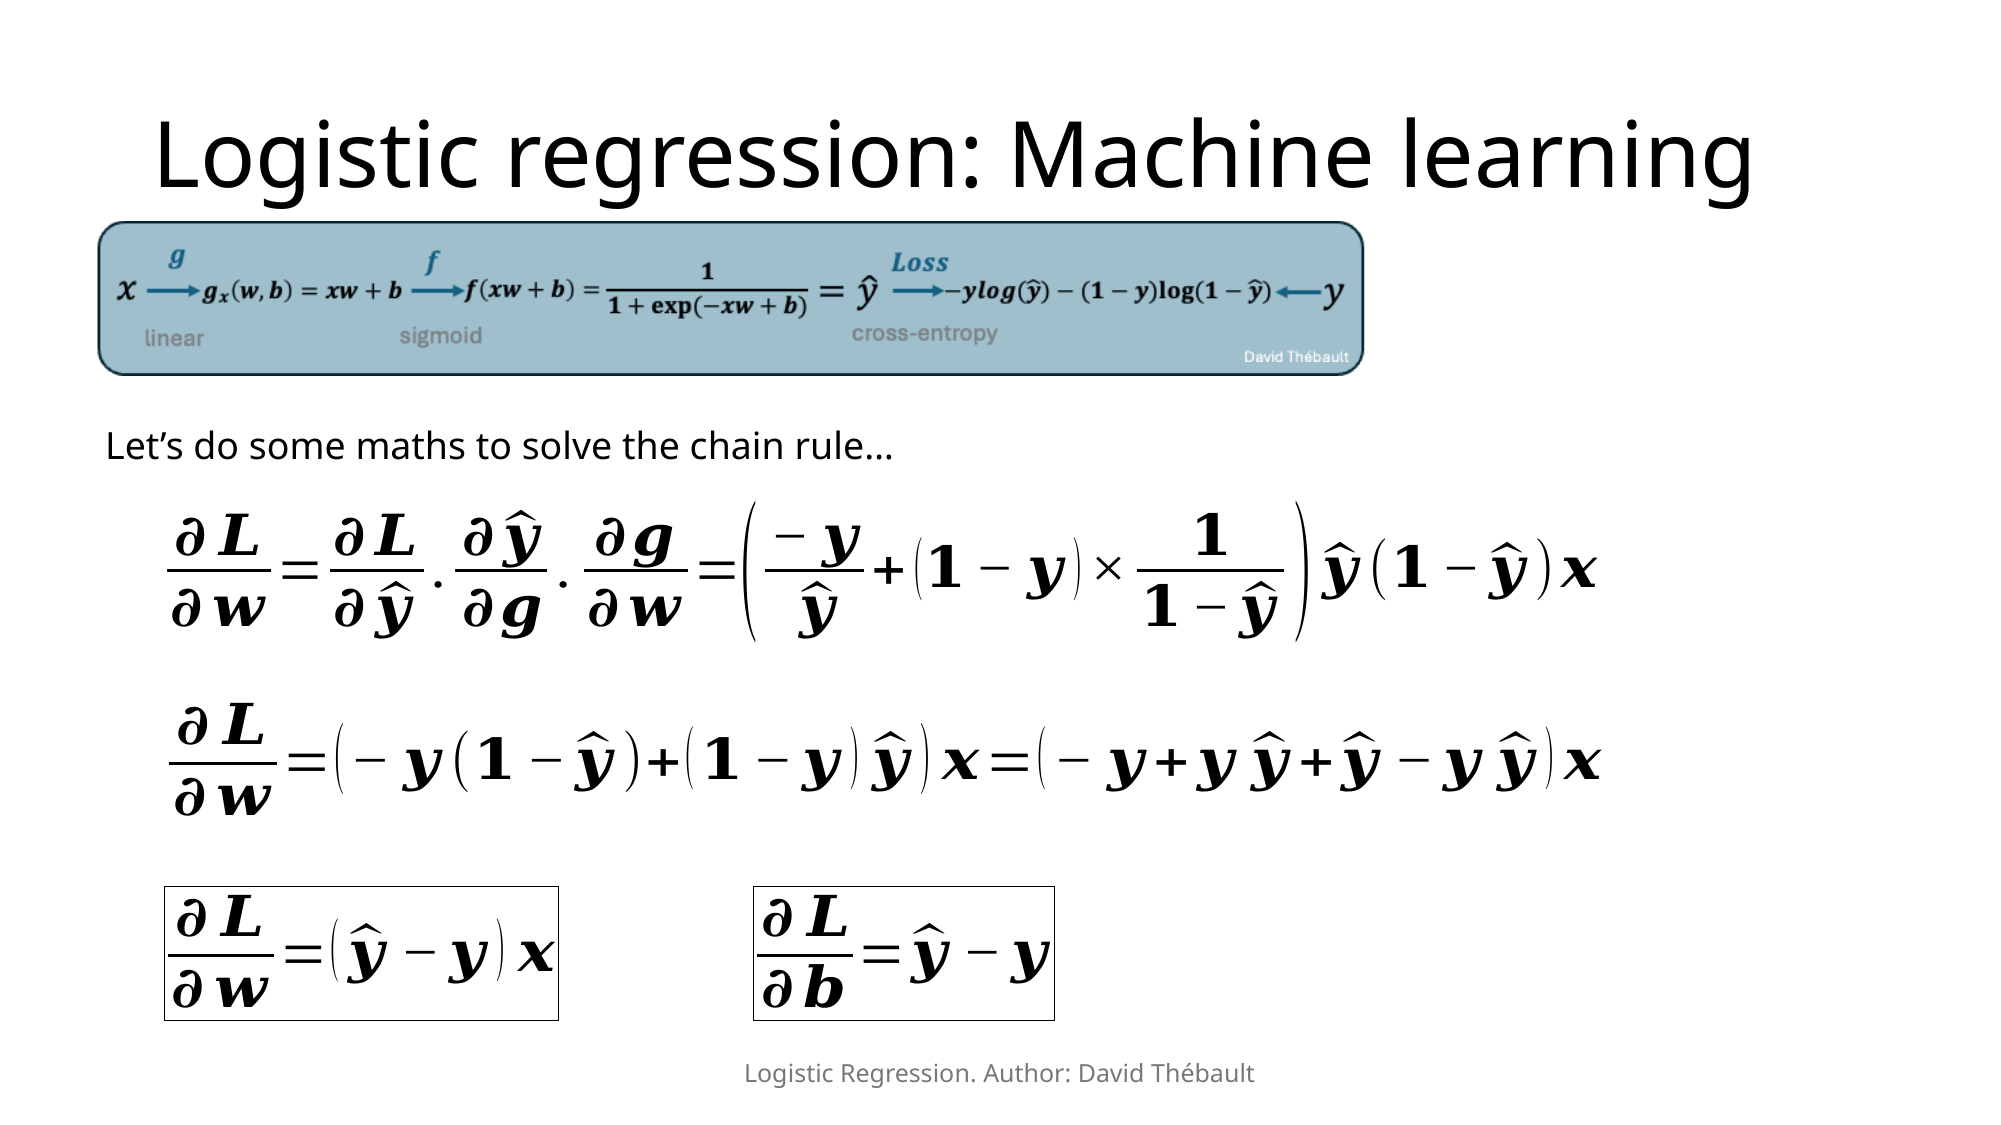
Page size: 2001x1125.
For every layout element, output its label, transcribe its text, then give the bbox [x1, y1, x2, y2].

text_box Let’s do some maths to solve the chain rule… [90, 392, 1863, 475]
footer Logistic Regression. Author: David Thébault [662, 1042, 1338, 1103]
title Logistic regression: Machine learning [137, 49, 1863, 267]
picture [90, 220, 1367, 377]
